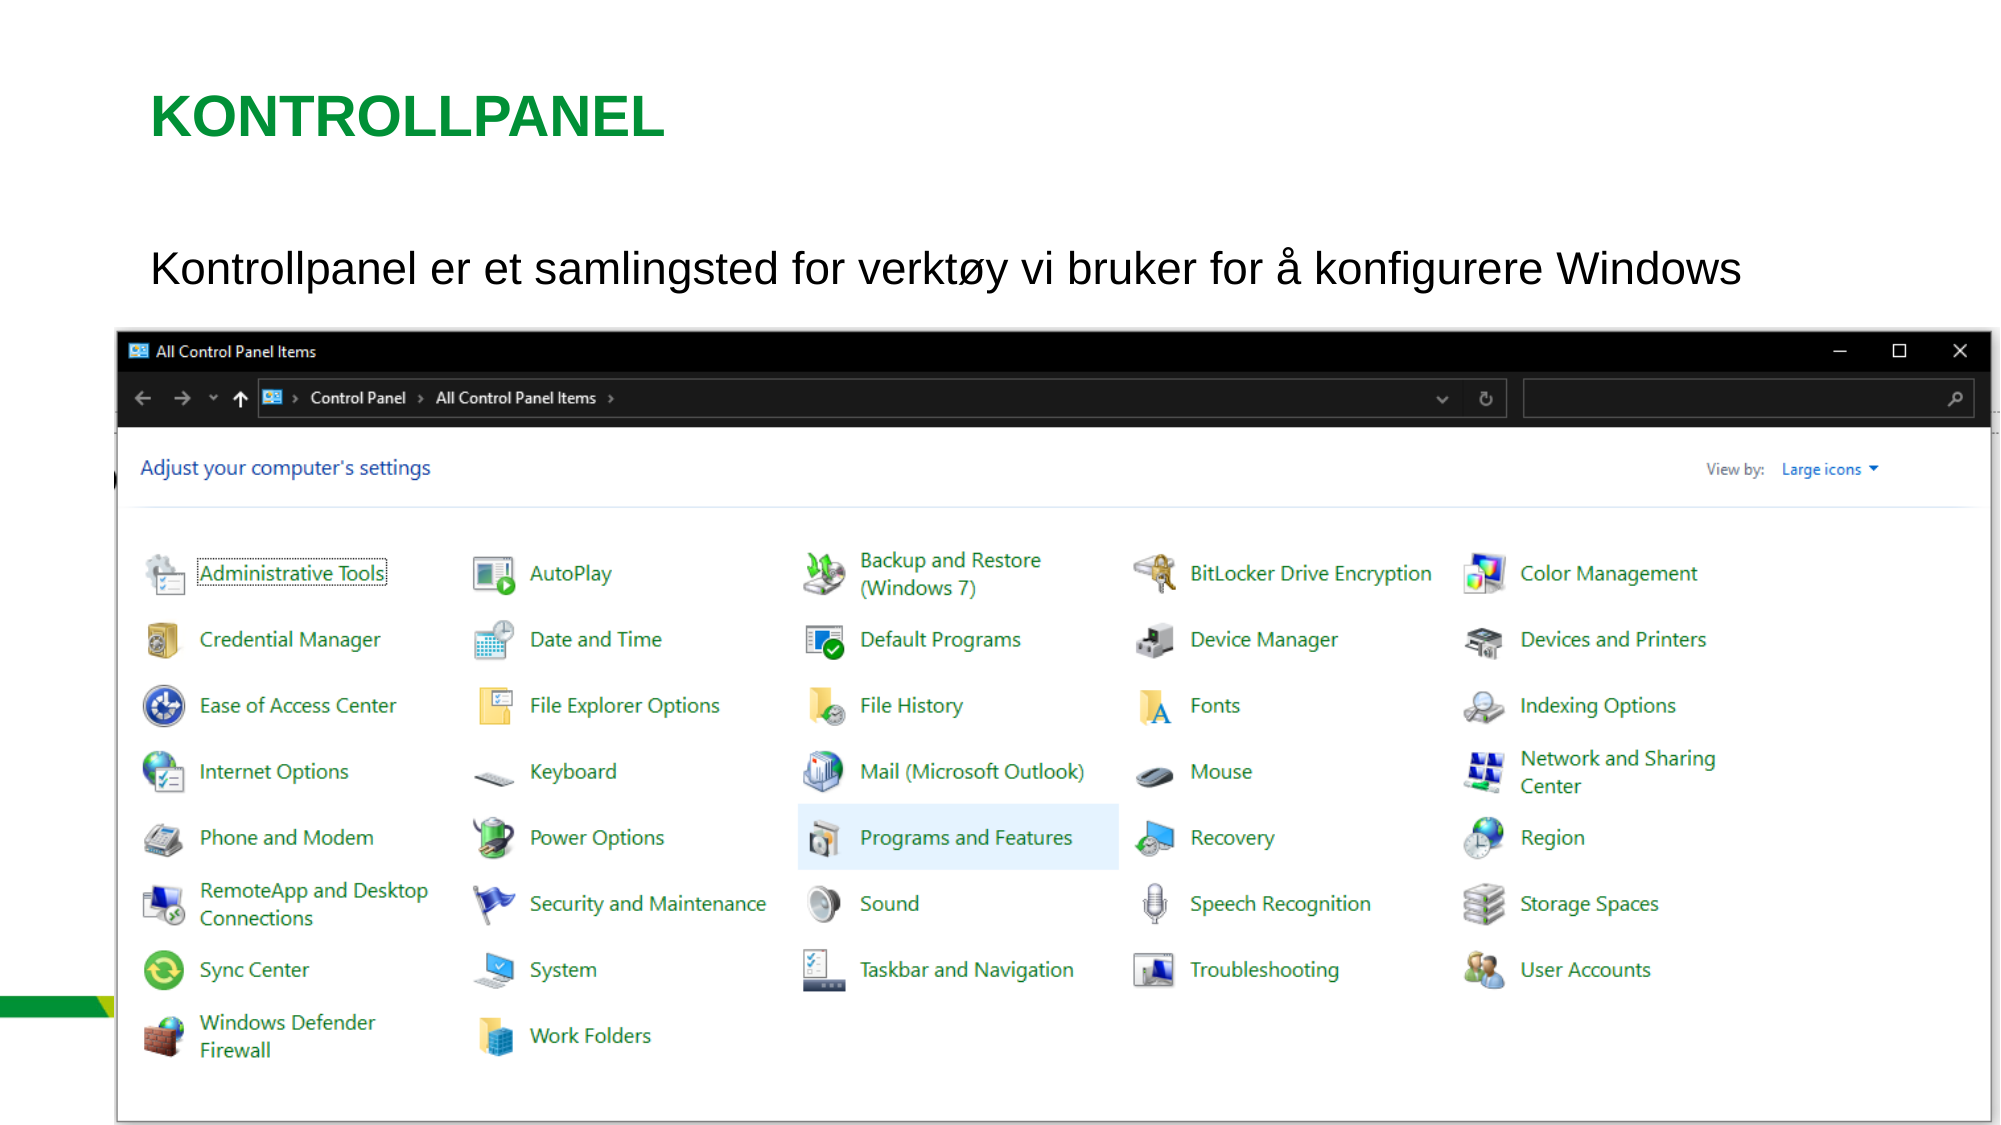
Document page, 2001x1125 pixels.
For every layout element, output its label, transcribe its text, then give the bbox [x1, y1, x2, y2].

list Kontrollpanel er et samlingsted for verktøy vi bruker for å konfigurere Windows [135, 231, 1921, 327]
picture [0, 327, 2000, 1125]
title Kontrollpanel [135, 77, 1921, 213]
